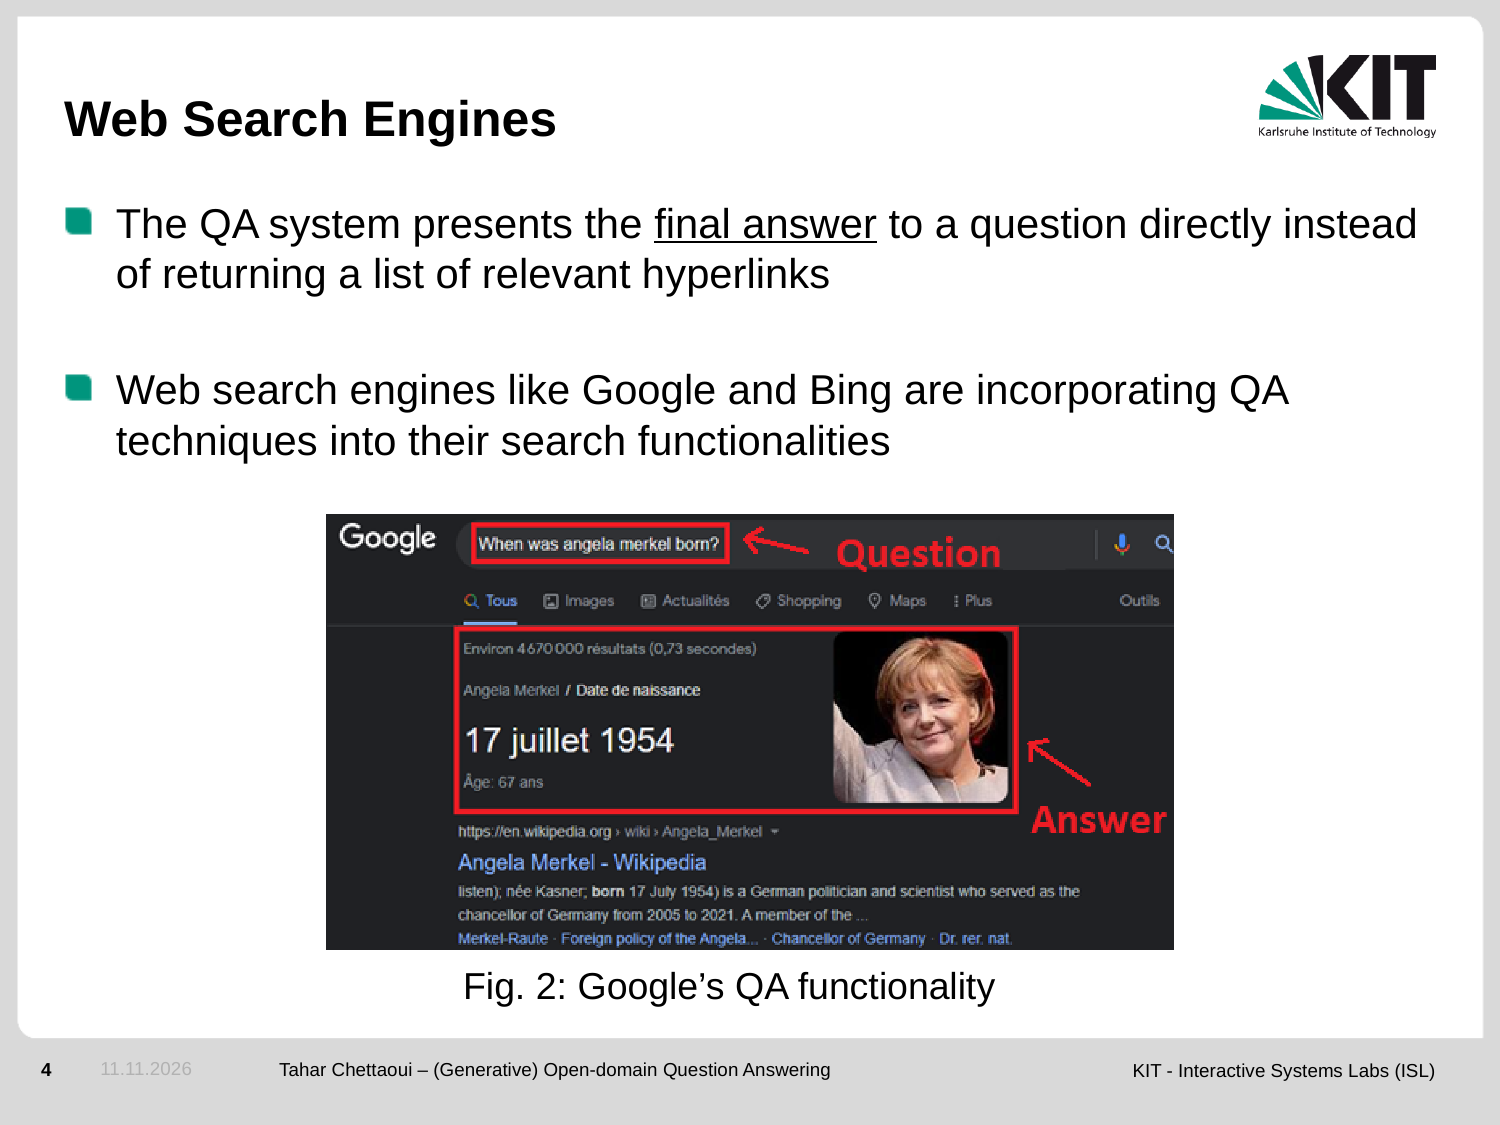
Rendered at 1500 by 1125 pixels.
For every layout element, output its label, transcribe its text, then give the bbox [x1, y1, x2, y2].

footer Tahar Chettaoui – (Generative) Open-domain Question Answering [278, 1056, 977, 1117]
title Web Search Engines [63, 54, 1199, 148]
picture [0, 0, 1500, 1125]
list The QA system presents the final answer to a question directly instead of returning a list of relevant hyperlinks Web search engines like Google and Bing are incorporating QA techniques into their search functionalities [64, 196, 1424, 479]
text_box Fig. 2: Google’s QA functionality [463, 962, 1102, 1022]
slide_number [100, 1057, 272, 1117]
